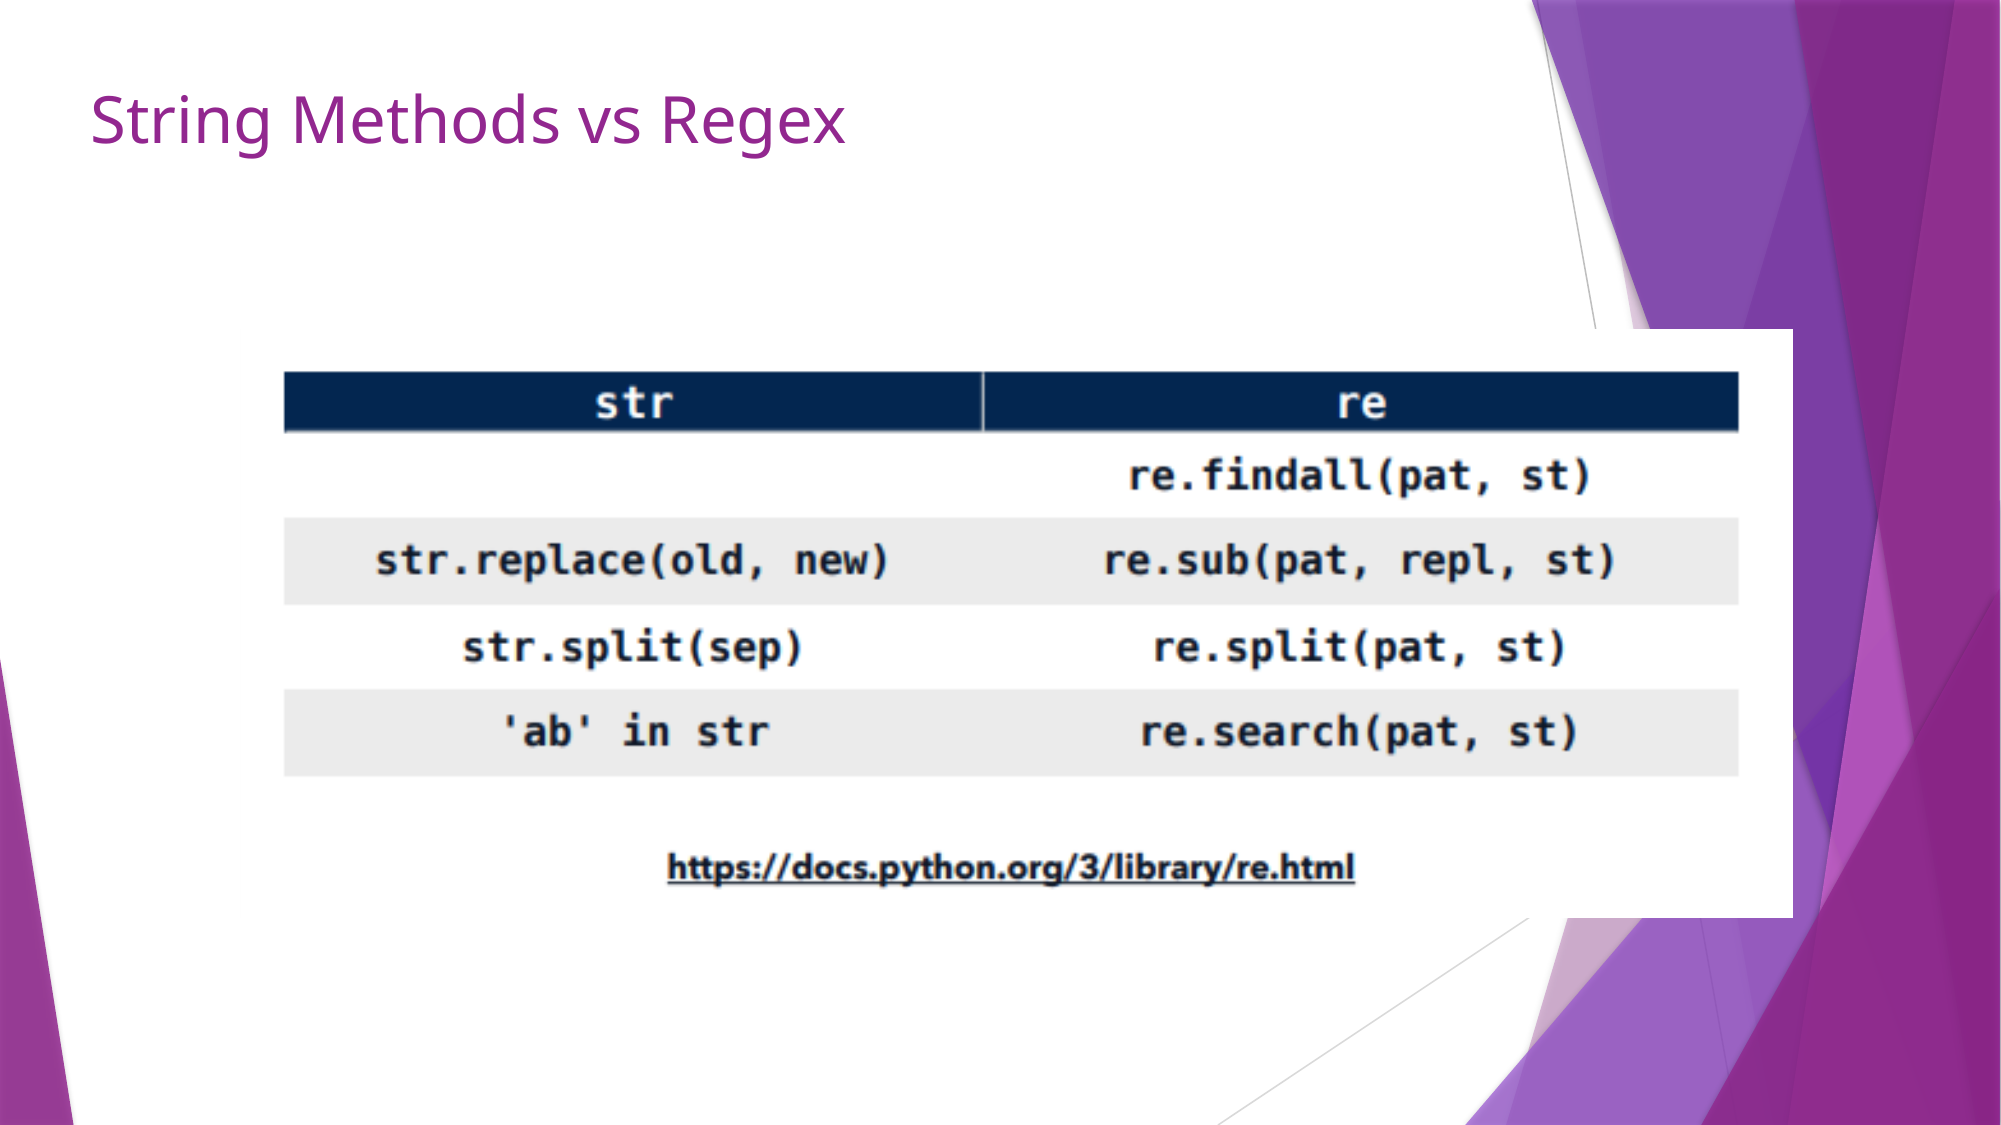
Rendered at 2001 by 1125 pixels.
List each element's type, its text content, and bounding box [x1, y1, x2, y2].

title String Methods vs Regex [75, 70, 1486, 321]
picture [238, 329, 1794, 919]
